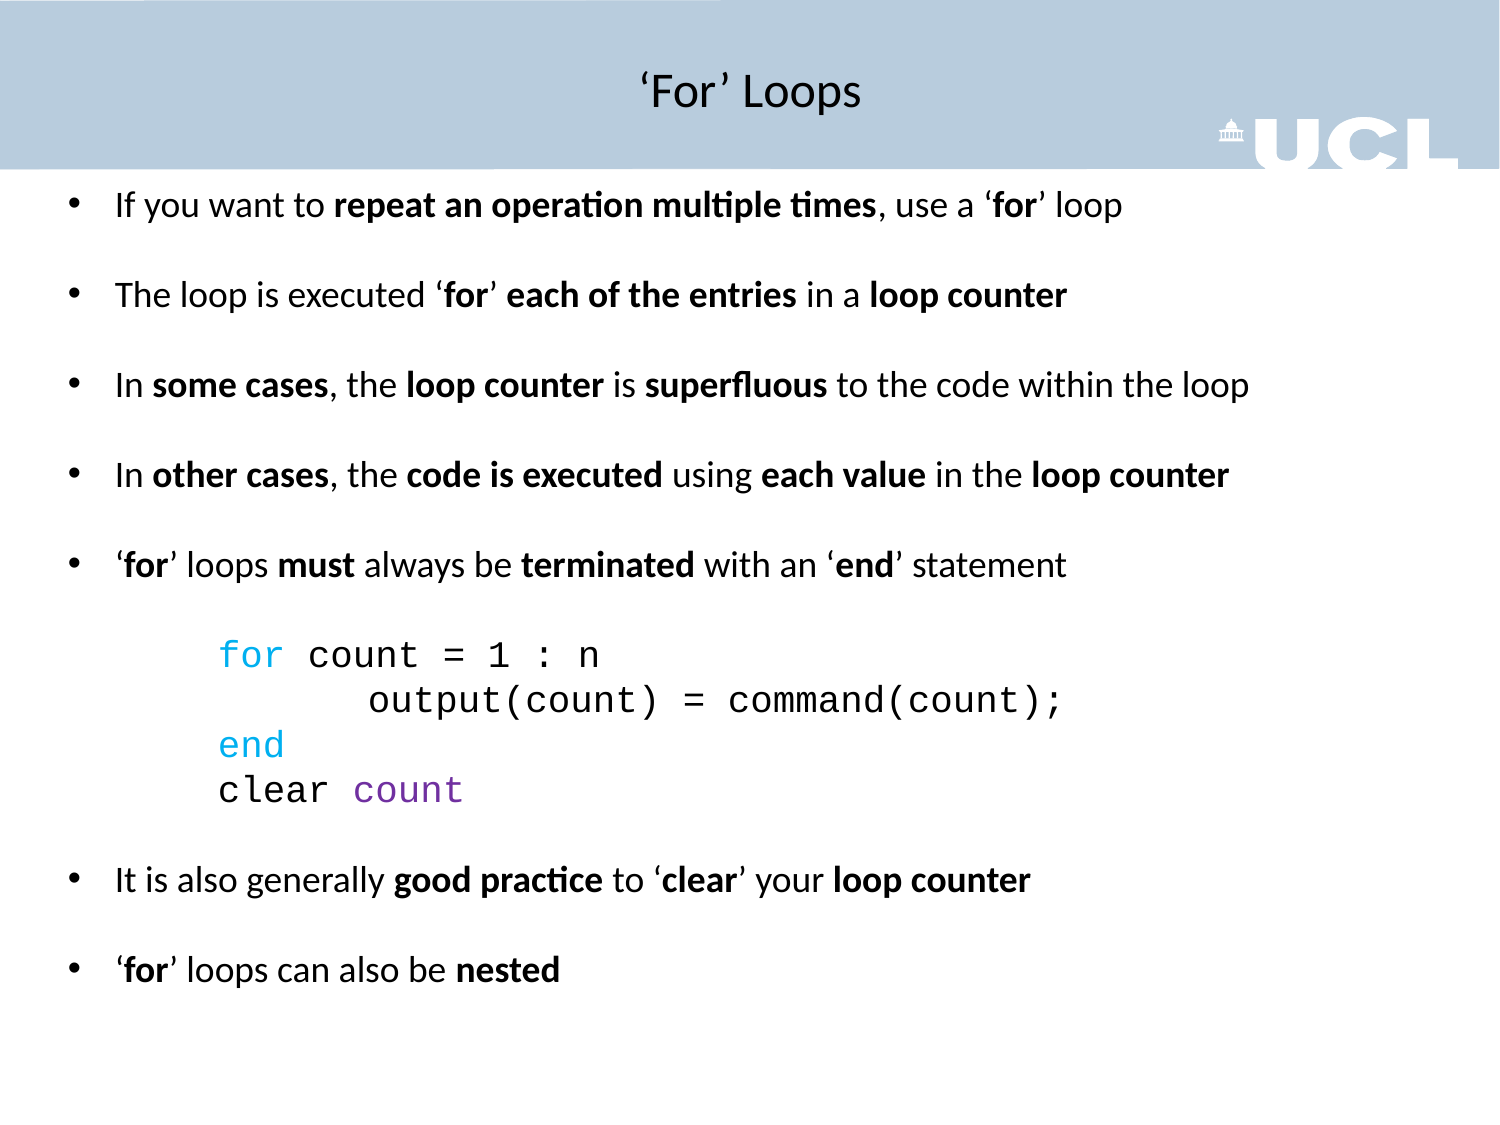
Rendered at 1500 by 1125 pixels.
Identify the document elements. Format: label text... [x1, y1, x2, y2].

text_box If you want to repeat an operation multiple times, use a ‘for’ loop The loop is executed ‘for’ each of the entries in a loop counter In some cases, the loop counter is superfluous to the code within the loop In other cases, the code is executed using each value in the loop counter ‘for’ loops must always be terminated with an ‘end’ statement for count = 1 : n output(count) = command(count); end clear count It is also generally good practice to ‘clear’ your loop counter ‘for’ loops can also be nested [53, 178, 1447, 998]
picture [0, 0, 1500, 170]
